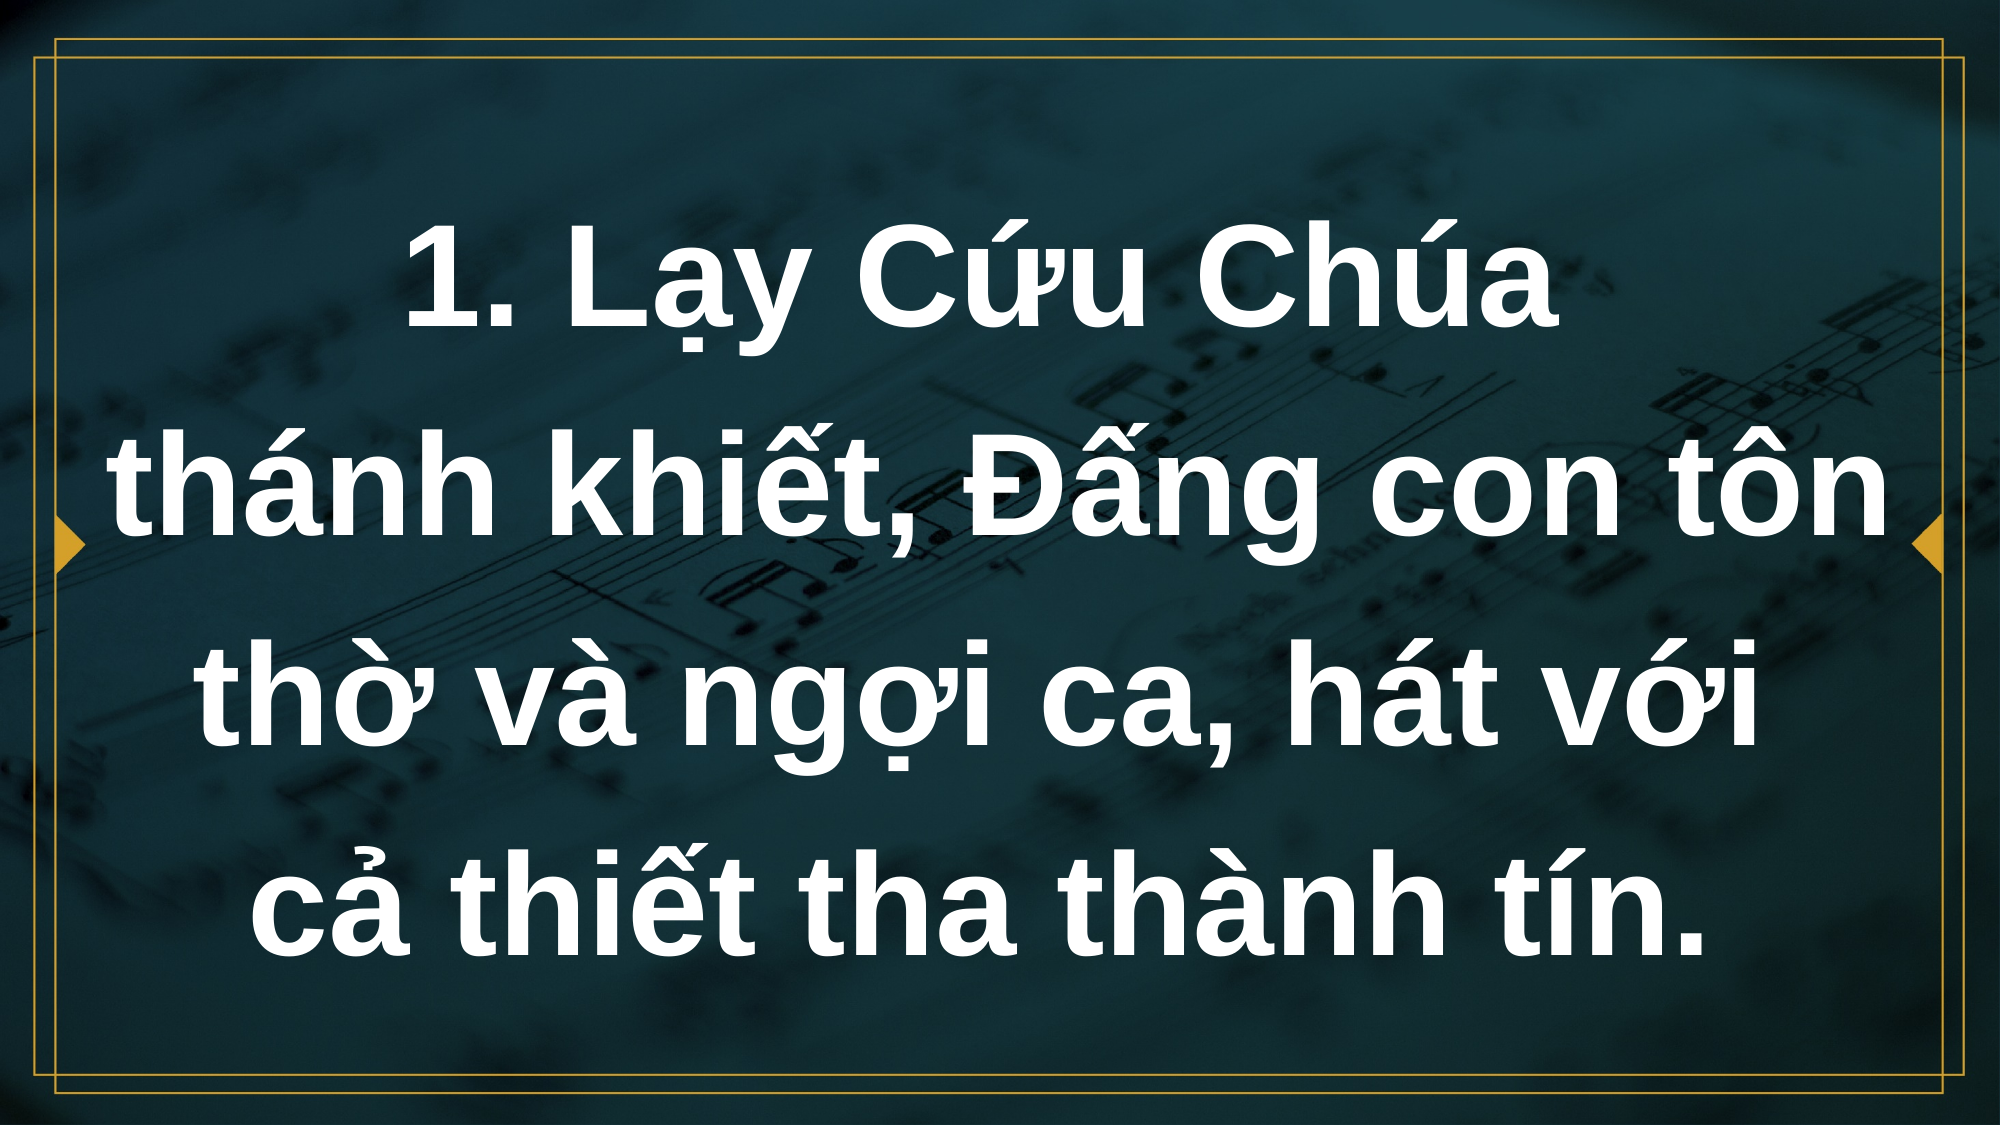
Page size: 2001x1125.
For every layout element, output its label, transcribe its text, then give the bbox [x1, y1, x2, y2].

title 1. Lạy Cứu Chúa thánh khiết, Đấng con tôn thờ và ngợi ca, hát với cả thiết tha thành tín. [55, 53, 1945, 1077]
picture [0, 0, 2000, 1125]
